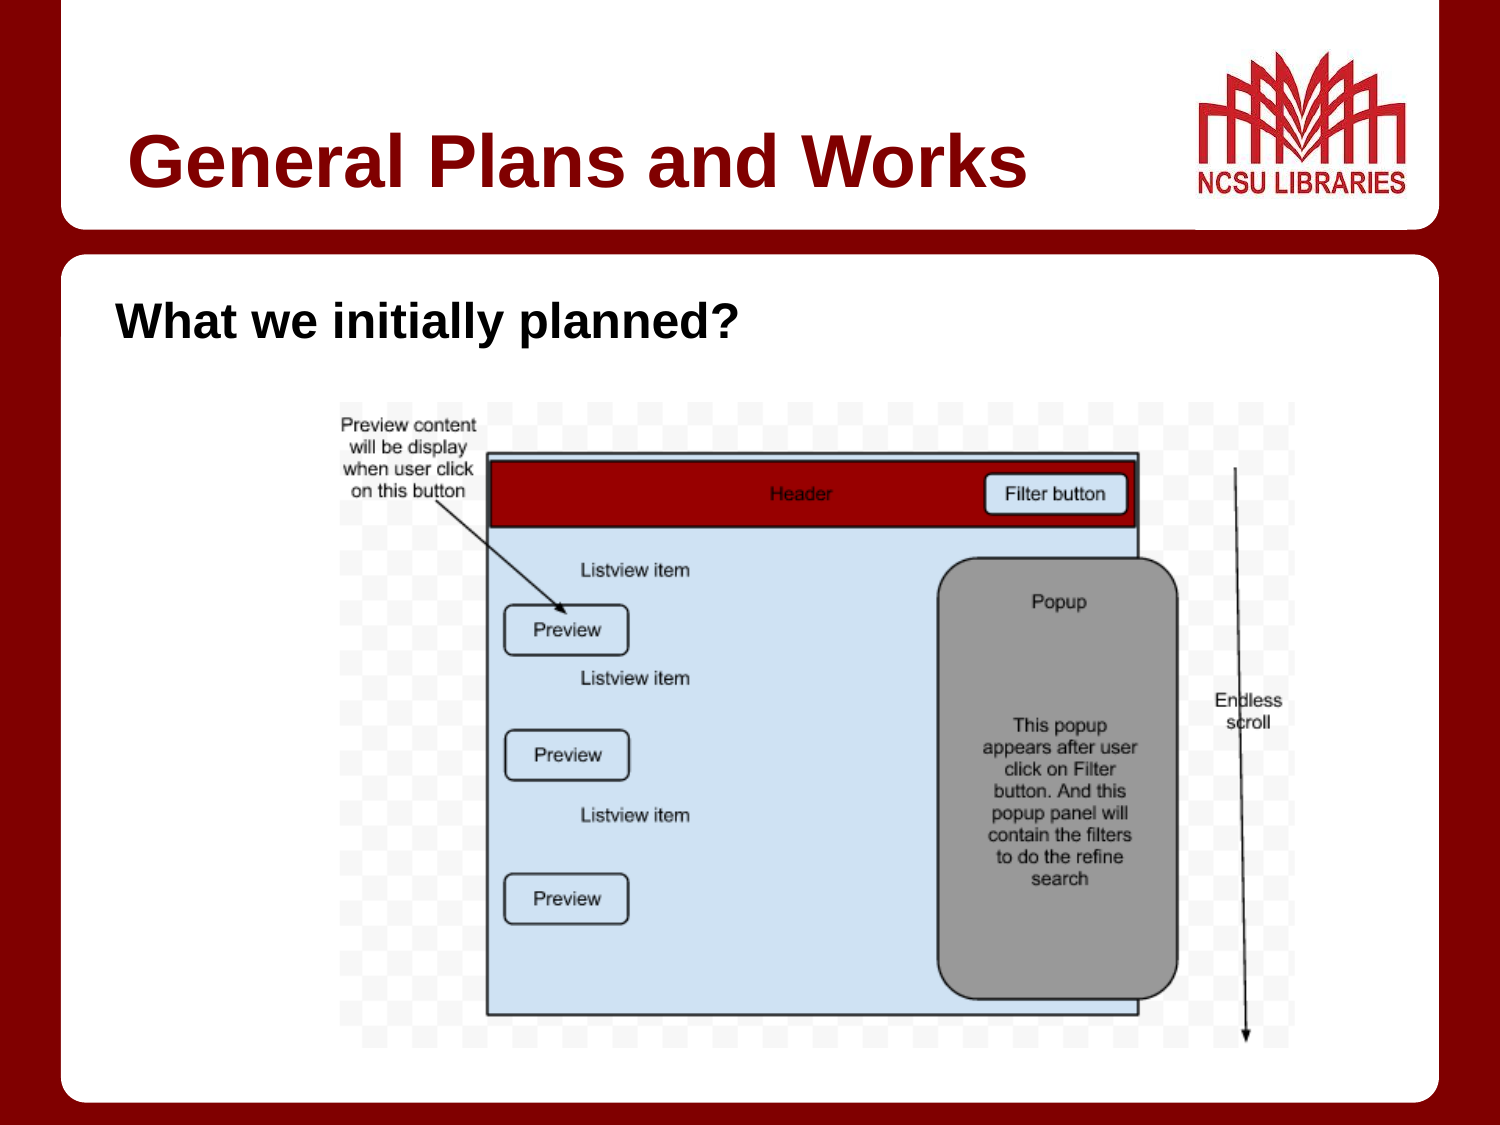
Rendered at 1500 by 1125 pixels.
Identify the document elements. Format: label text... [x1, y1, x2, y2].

text_box [339, 402, 1295, 1048]
text_box [1195, 18, 1408, 230]
text_box What we initially planned? [100, 273, 1144, 364]
title General Plans and Works [75, 0, 1425, 218]
